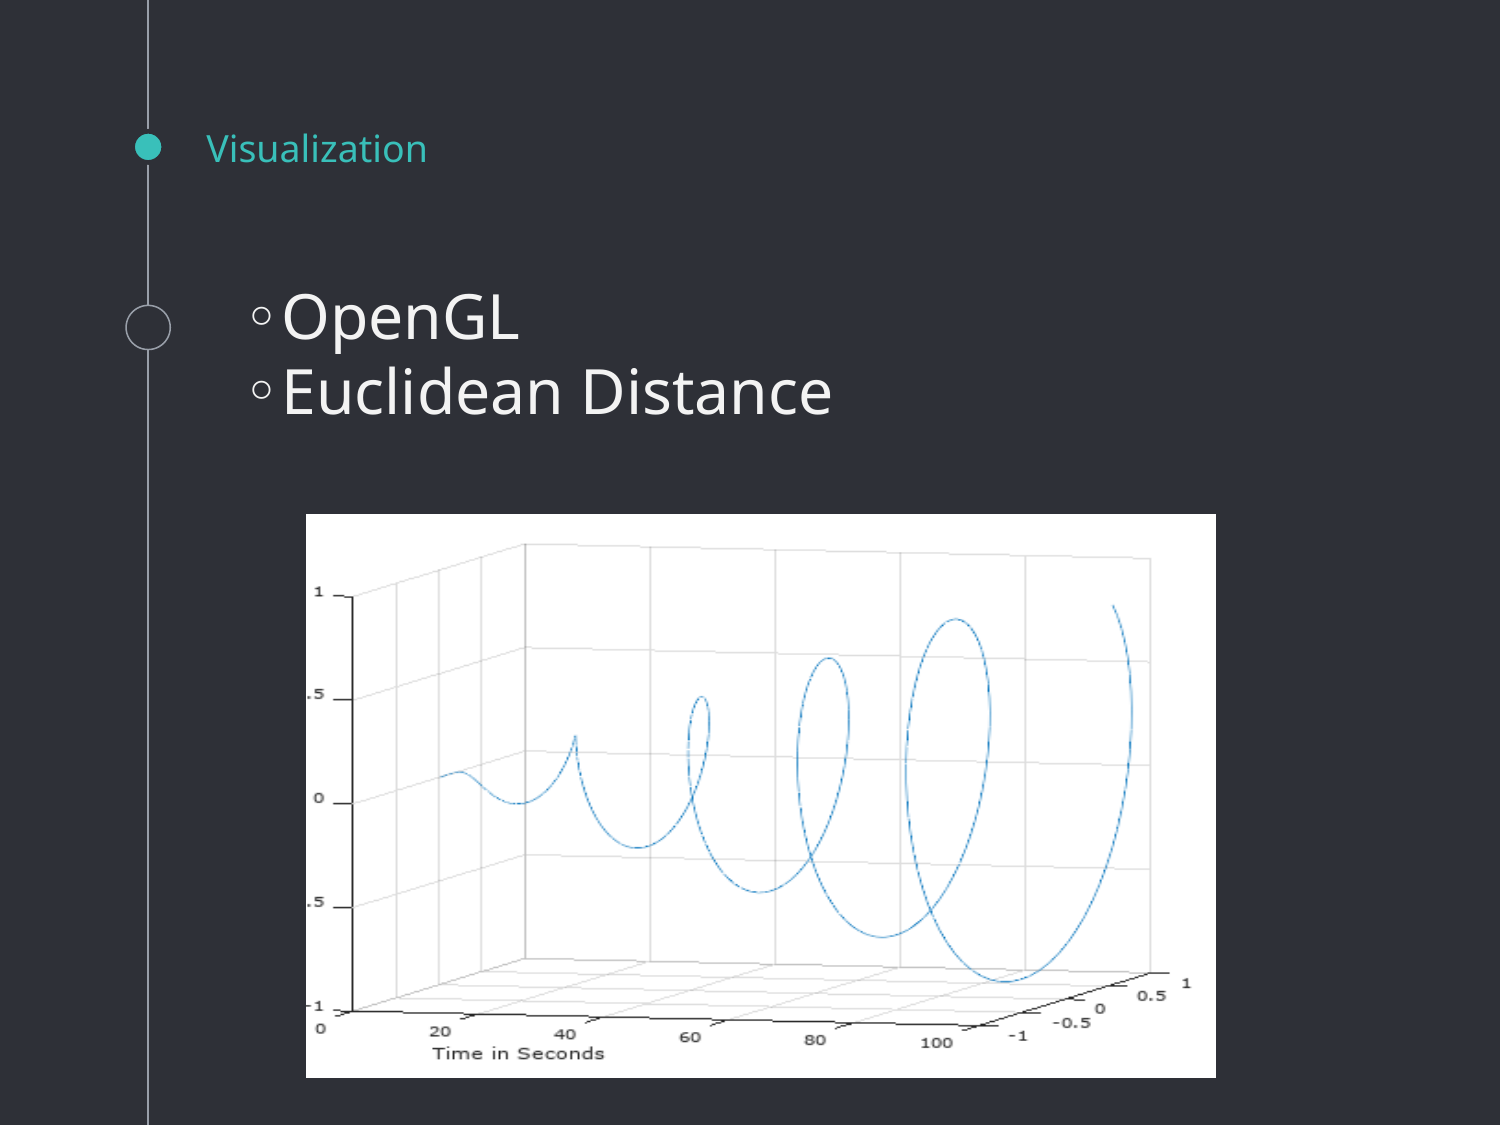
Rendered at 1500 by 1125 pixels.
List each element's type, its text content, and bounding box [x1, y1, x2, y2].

list OpenGL Euclidean Distance [191, 262, 1317, 1078]
picture [306, 514, 1216, 1078]
title Visualization [191, 109, 1317, 185]
